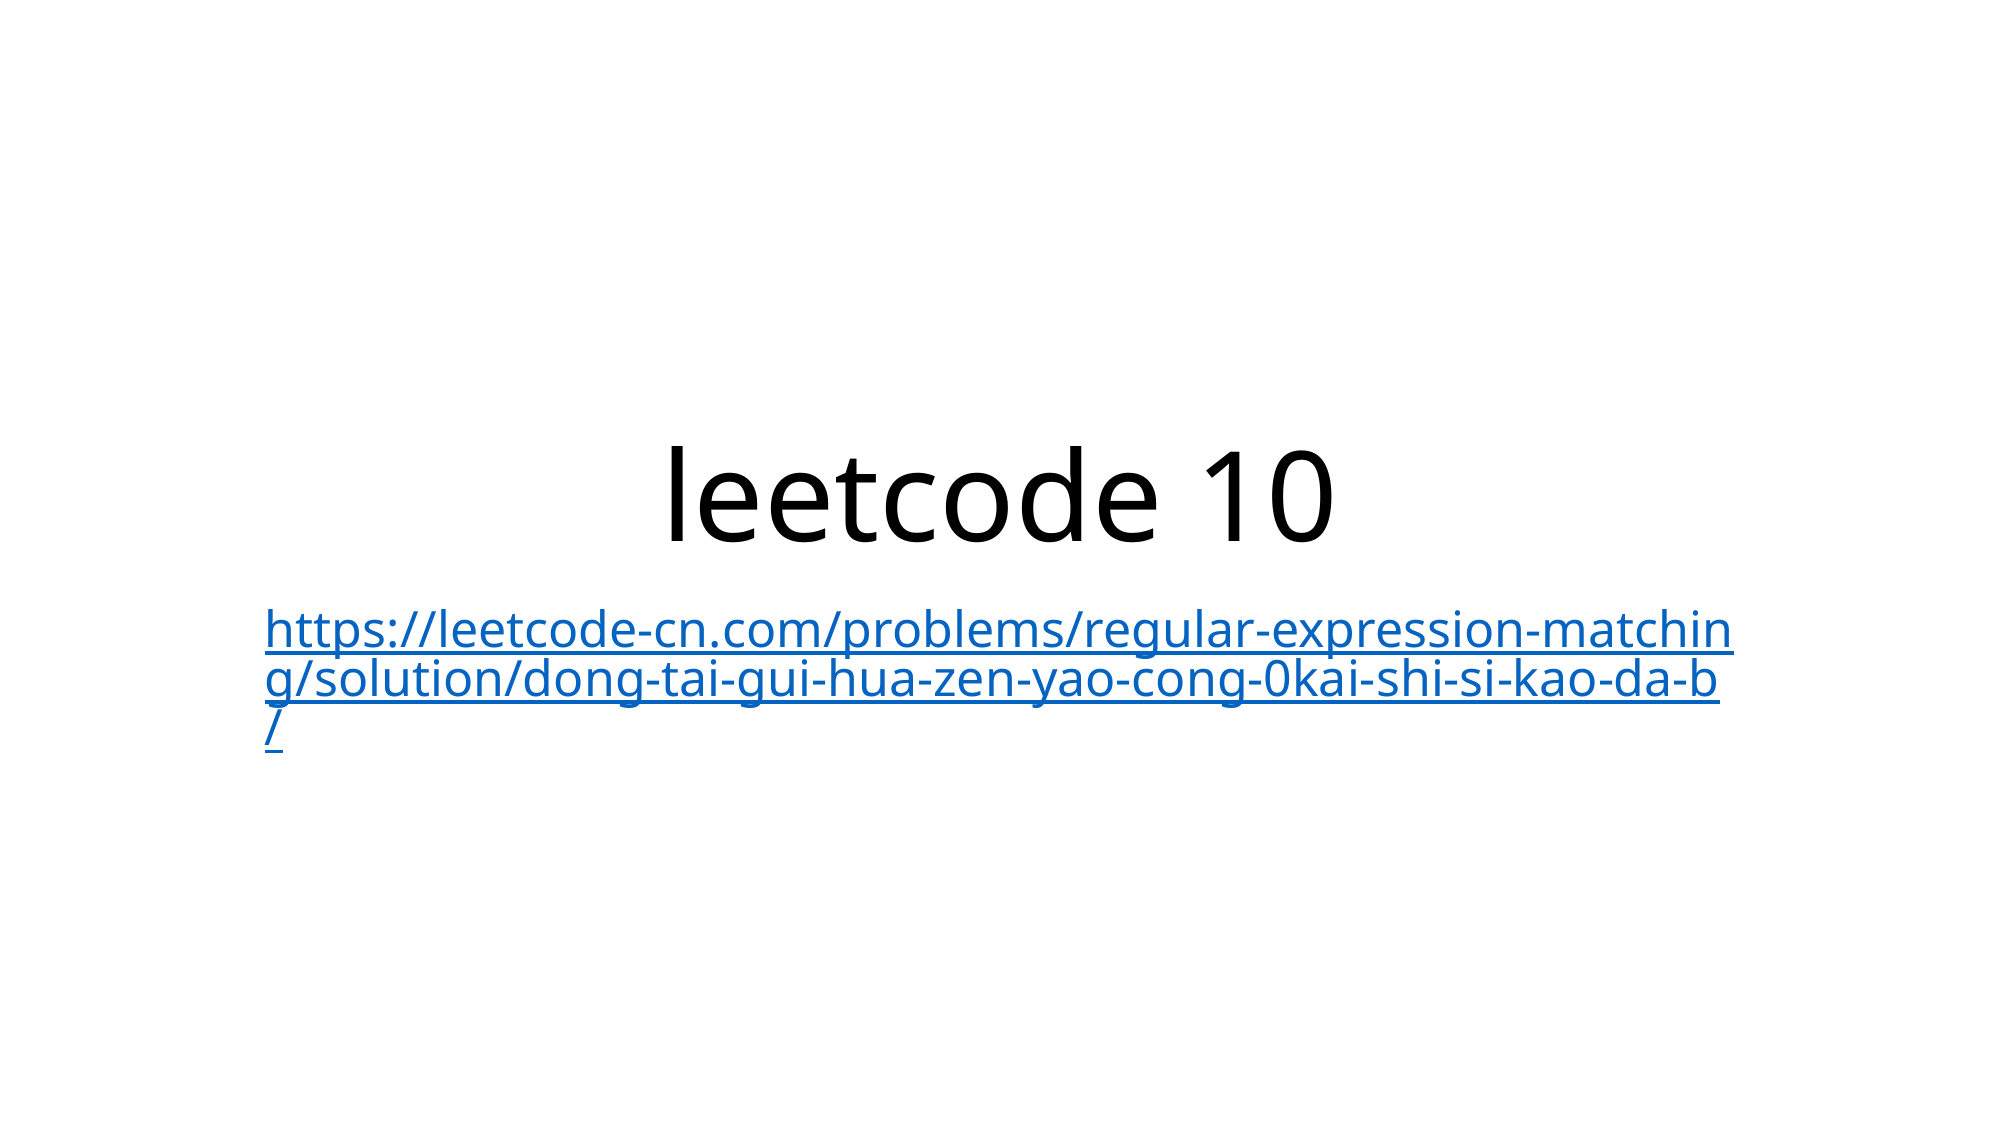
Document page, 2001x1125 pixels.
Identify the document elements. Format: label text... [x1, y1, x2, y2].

subtitle https://leetcode-cn.com/problems/regular-expression-matching/solution/dong-tai-gui-hua-zen-yao-cong-0kai-shi-si-kao-da-b/ [249, 590, 1750, 1125]
title leetcode 10 [249, 184, 1750, 576]
